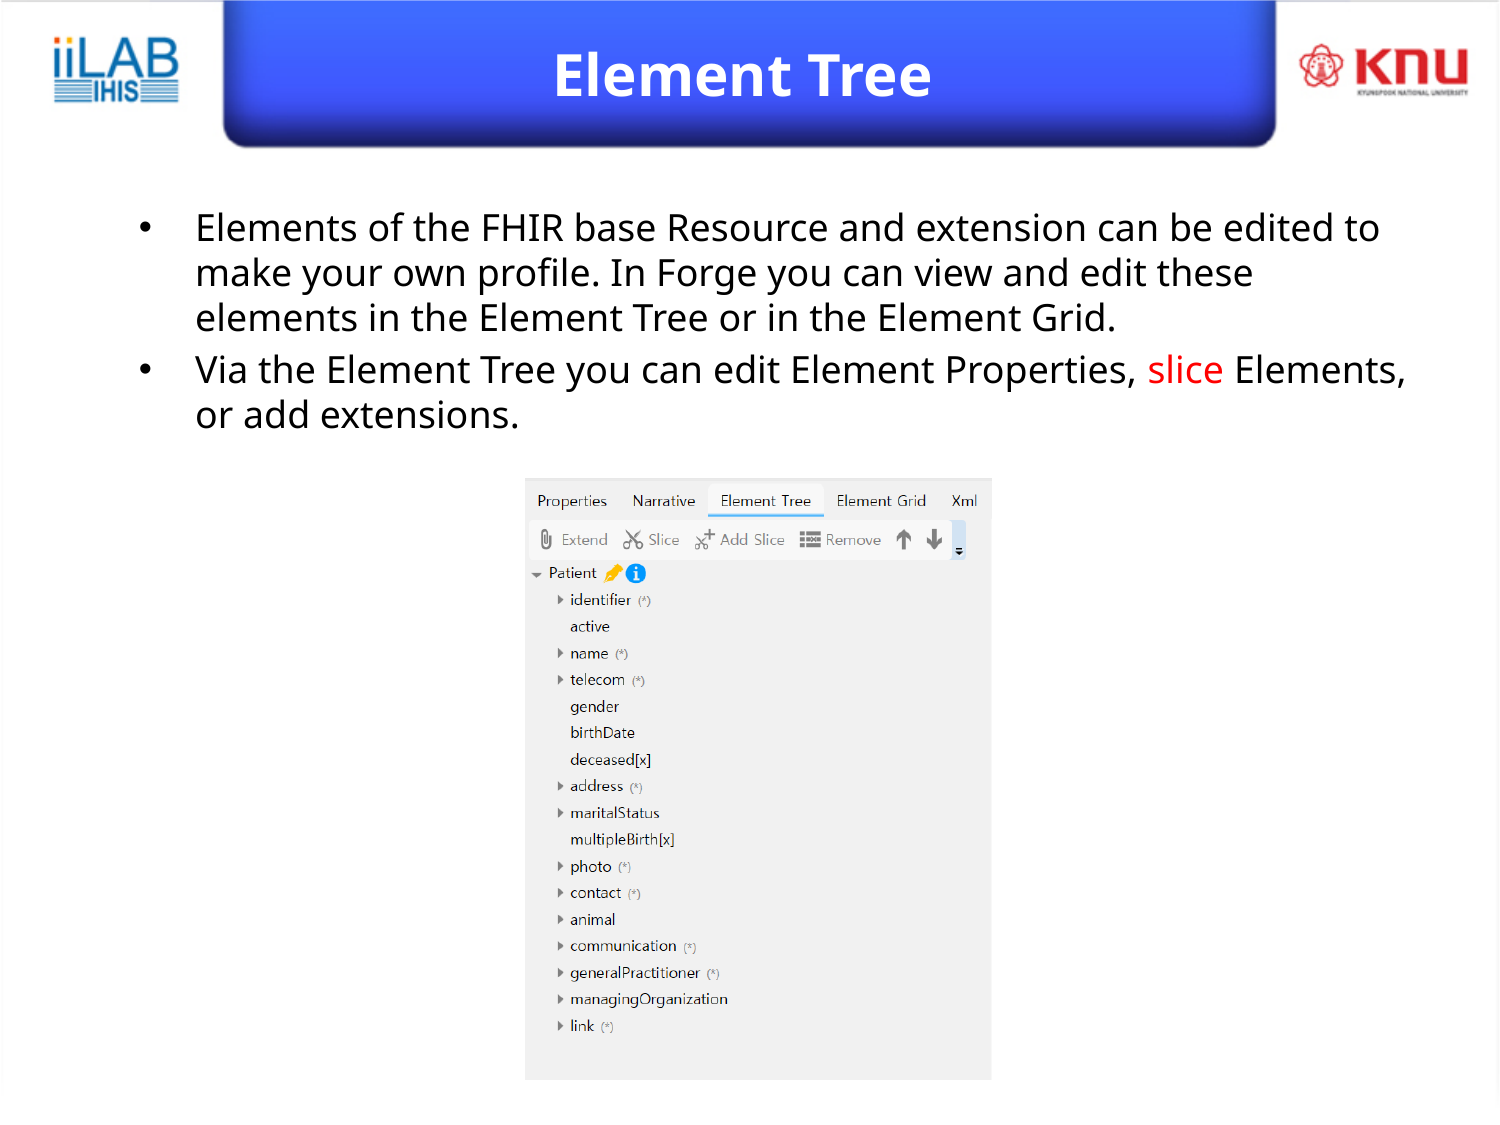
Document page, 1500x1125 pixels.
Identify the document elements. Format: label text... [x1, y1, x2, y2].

picture [0, 0, 1500, 1125]
title Element Tree [230, 0, 1270, 149]
list Elements of the FHIR base Resource and extension can be edited to make your own proﬁle. In Forge you can view and edit these elements in the Element Tree or in the Element Grid. Via the Element Tree you can edit Element Properties, slice Elements, or add extensions. [123, 196, 1436, 732]
